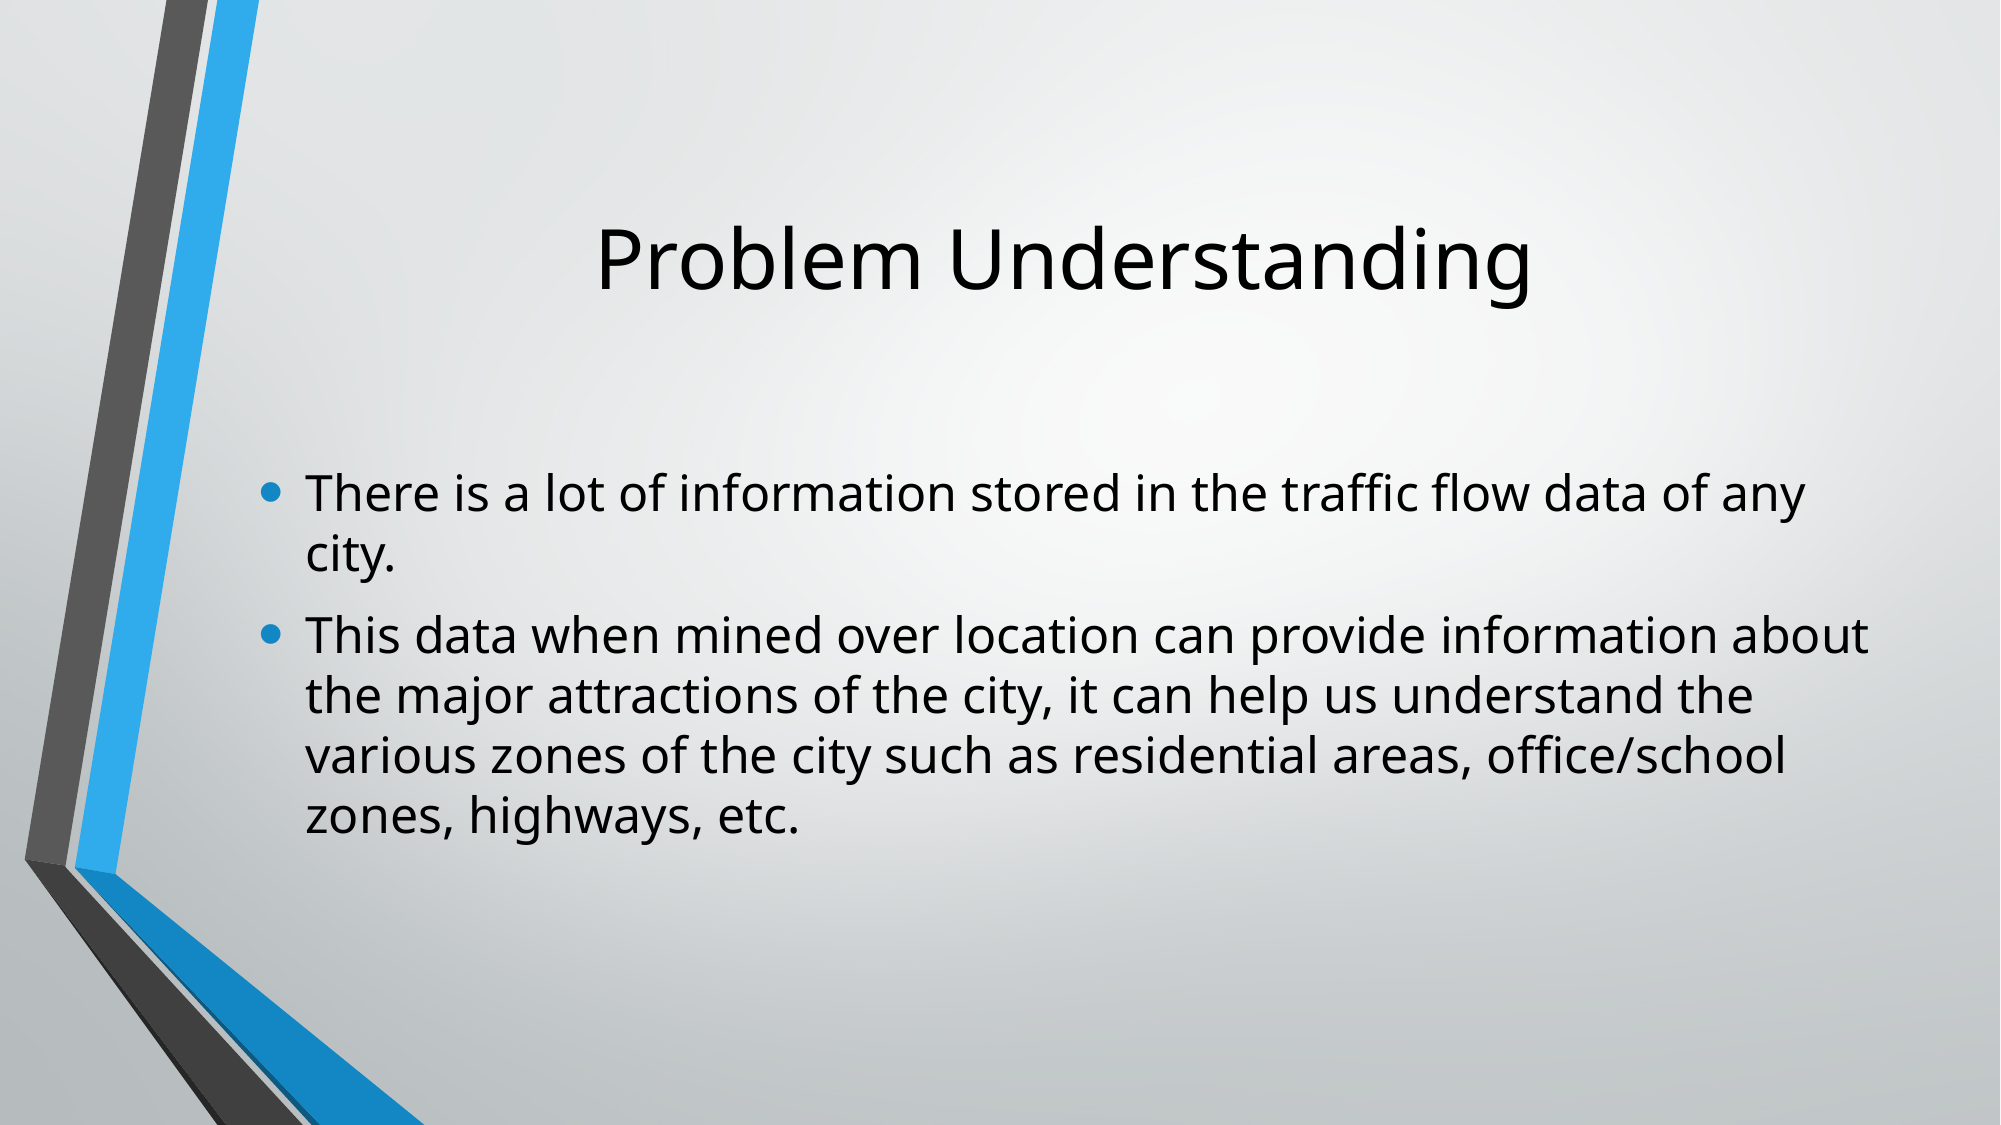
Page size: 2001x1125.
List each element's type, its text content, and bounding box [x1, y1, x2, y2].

title Problem Understanding [243, 112, 1887, 400]
list There is a lot of information stored in the traffic flow data of any city. This data when mined over location can provide information about the major attractions of the city, it can help us understand the various zones of the city such as residential areas, office/school zones, highways, etc. [243, 437, 1887, 950]
